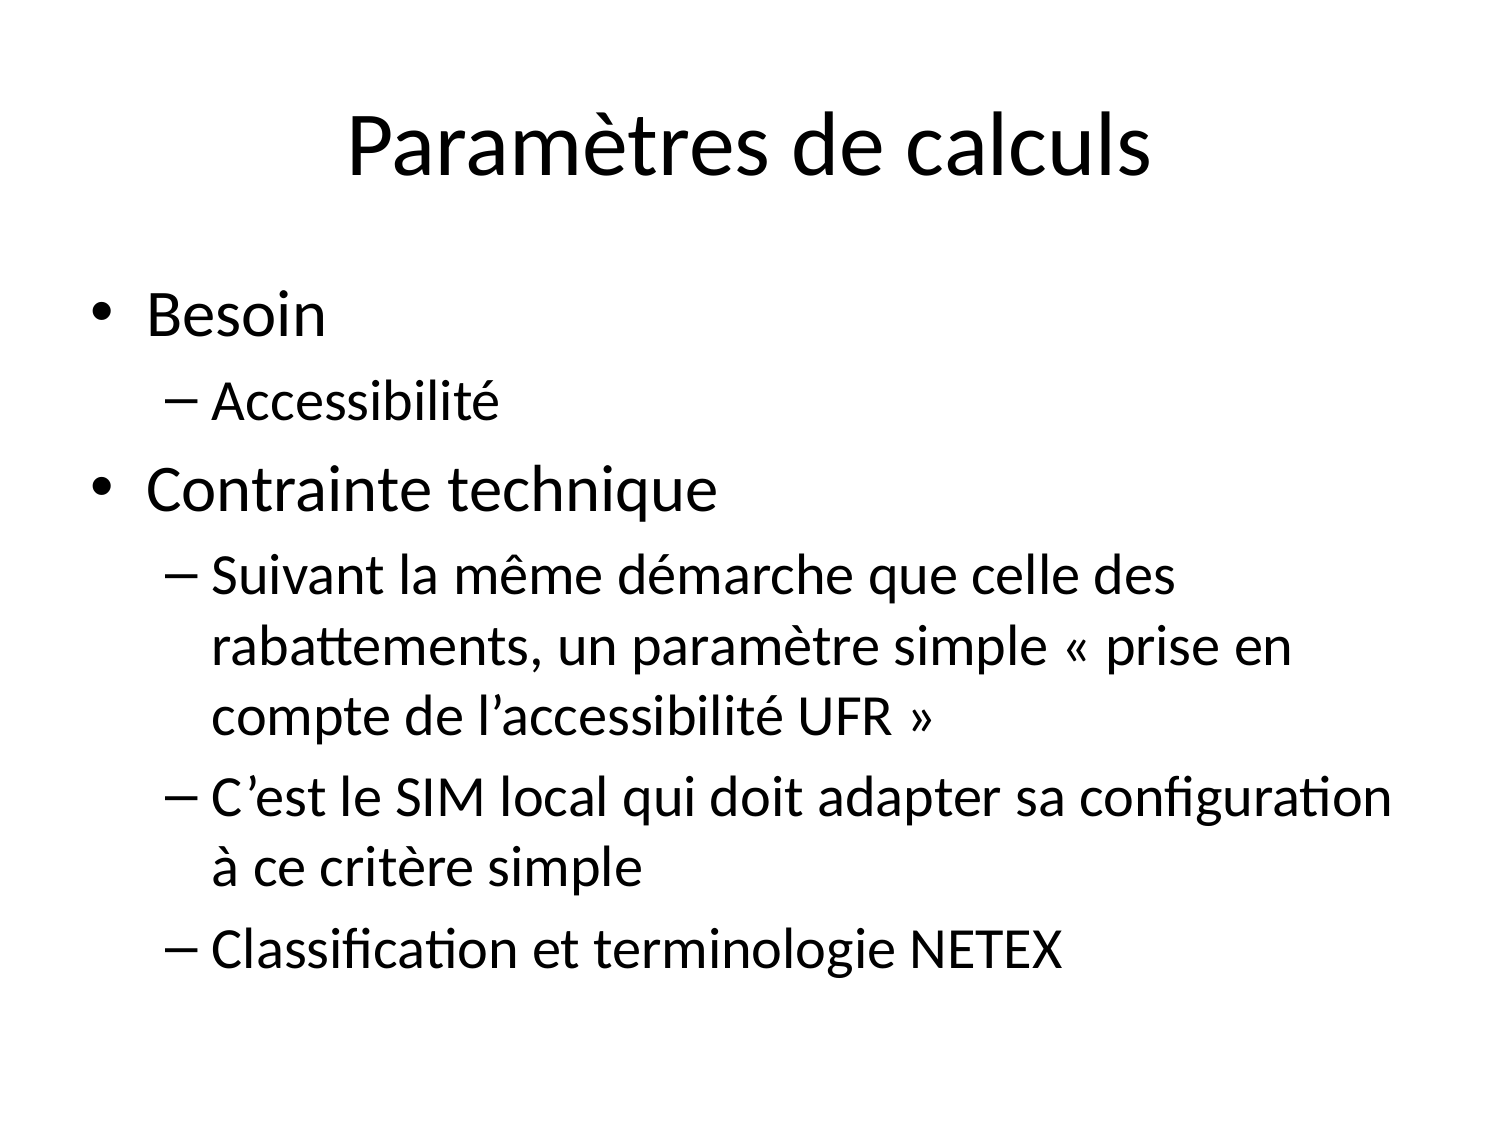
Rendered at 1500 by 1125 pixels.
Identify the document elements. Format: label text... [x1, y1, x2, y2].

title Paramètres de calculs [75, 45, 1425, 233]
list Besoin Accessibilité Contrainte technique Suivant la même démarche que celle des rabattements, un paramètre simple « prise en compte de l’accessibilité UFR » C’est le SIM local qui doit adapter sa configuration à ce critère simple Classification et terminologie NETEX [75, 262, 1425, 1005]
